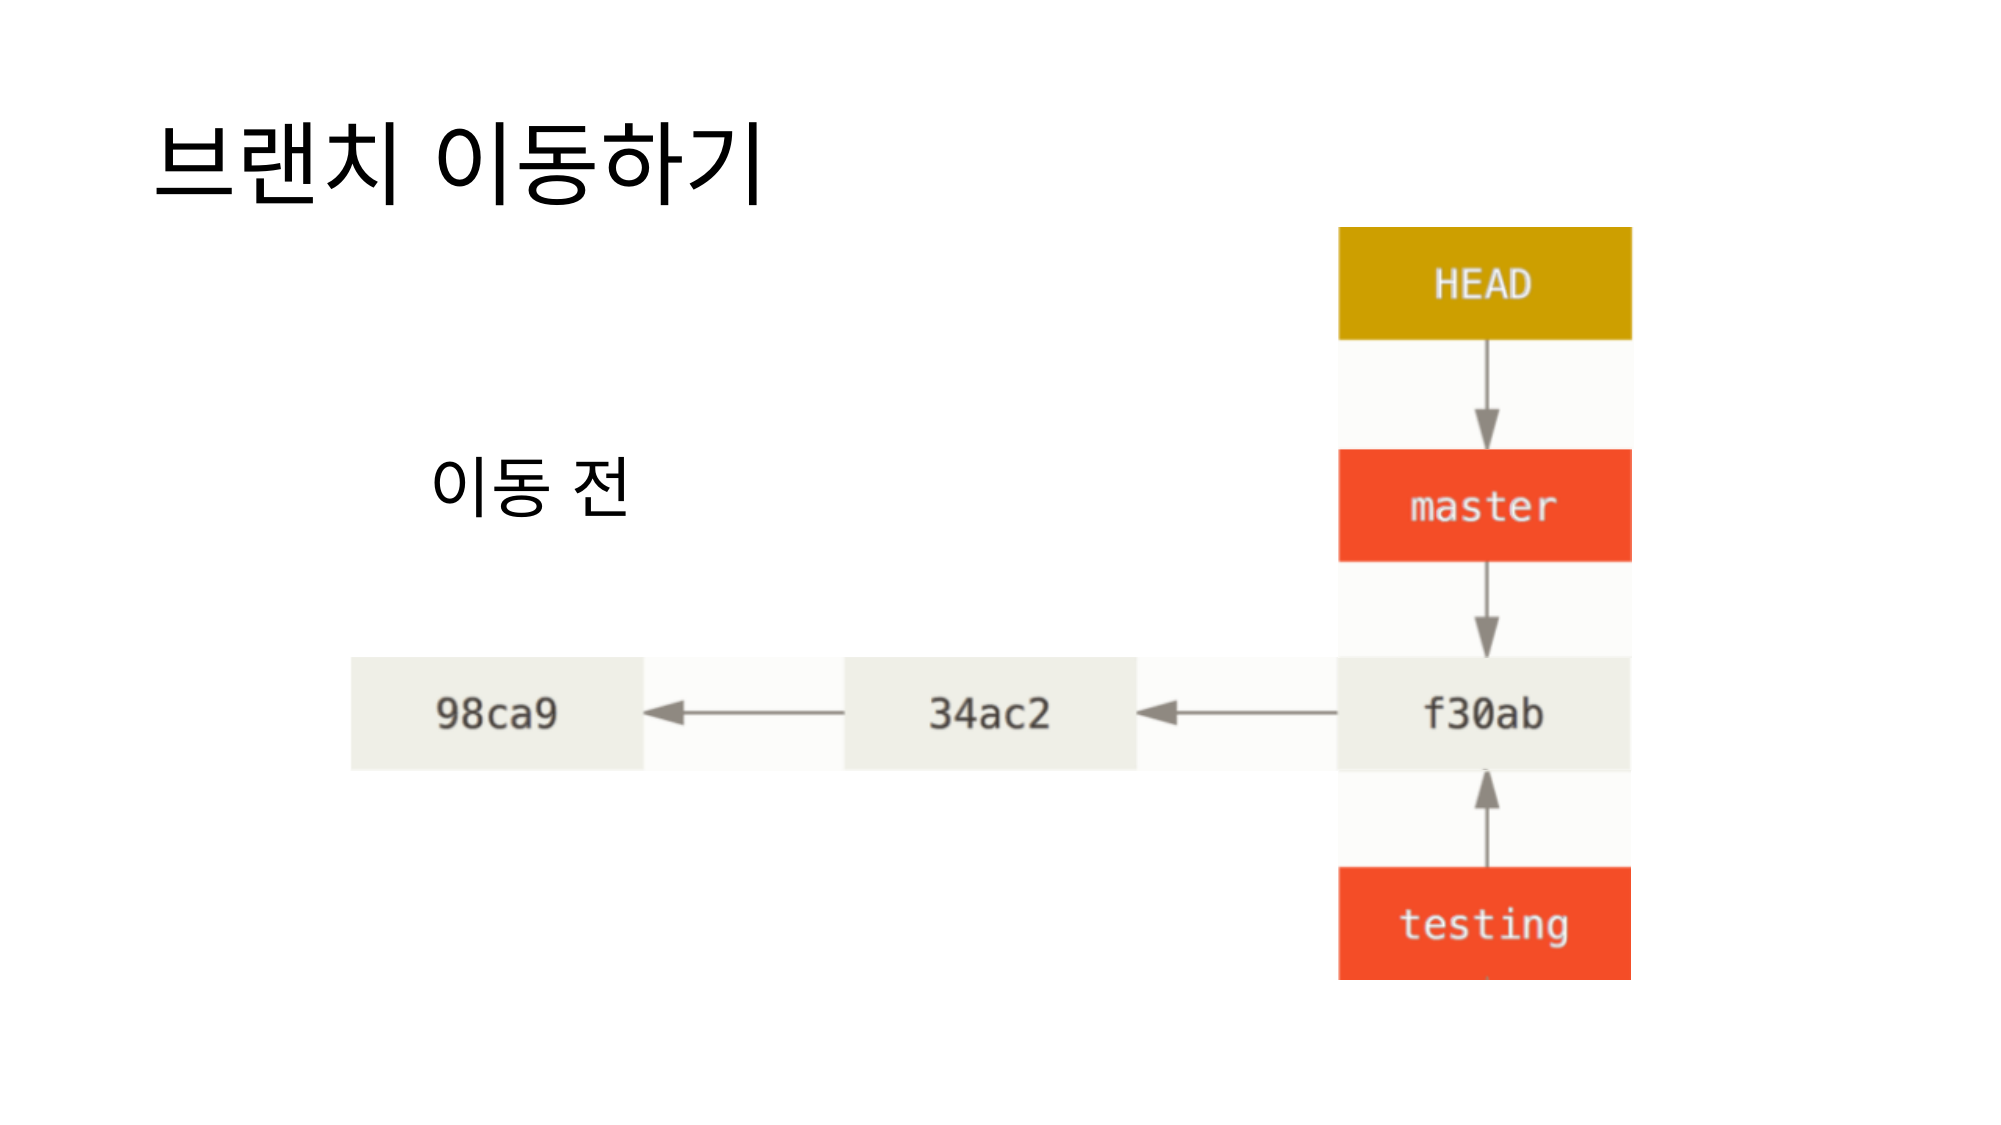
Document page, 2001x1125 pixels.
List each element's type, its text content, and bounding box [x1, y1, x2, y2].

title 브랜치 이동하기 [137, 59, 1863, 278]
text_box 이동 전 [415, 438, 962, 534]
picture [350, 227, 1634, 980]
